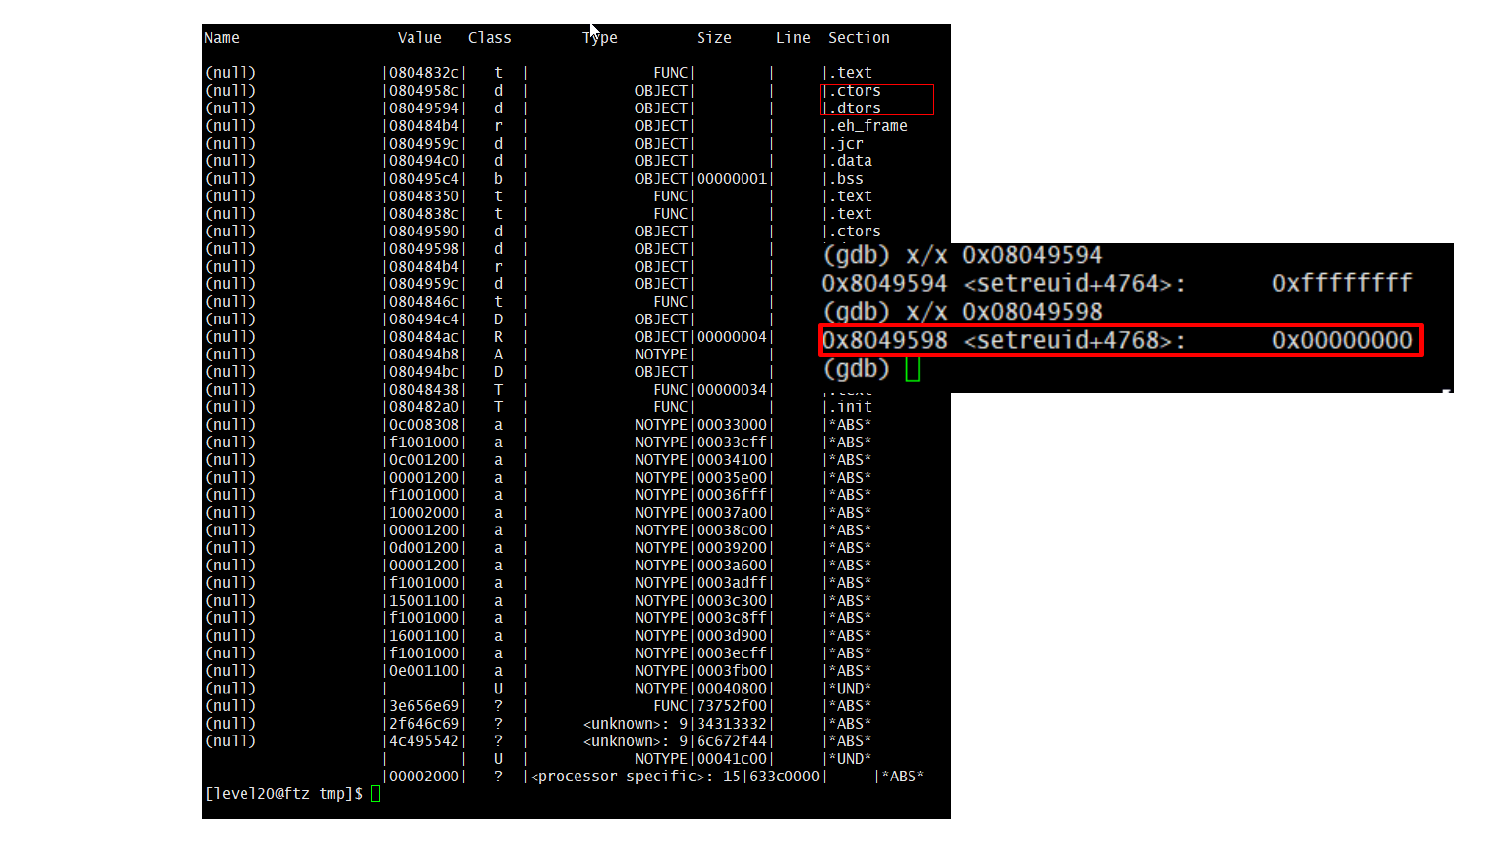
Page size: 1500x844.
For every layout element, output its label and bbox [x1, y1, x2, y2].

picture [202, 24, 1454, 819]
